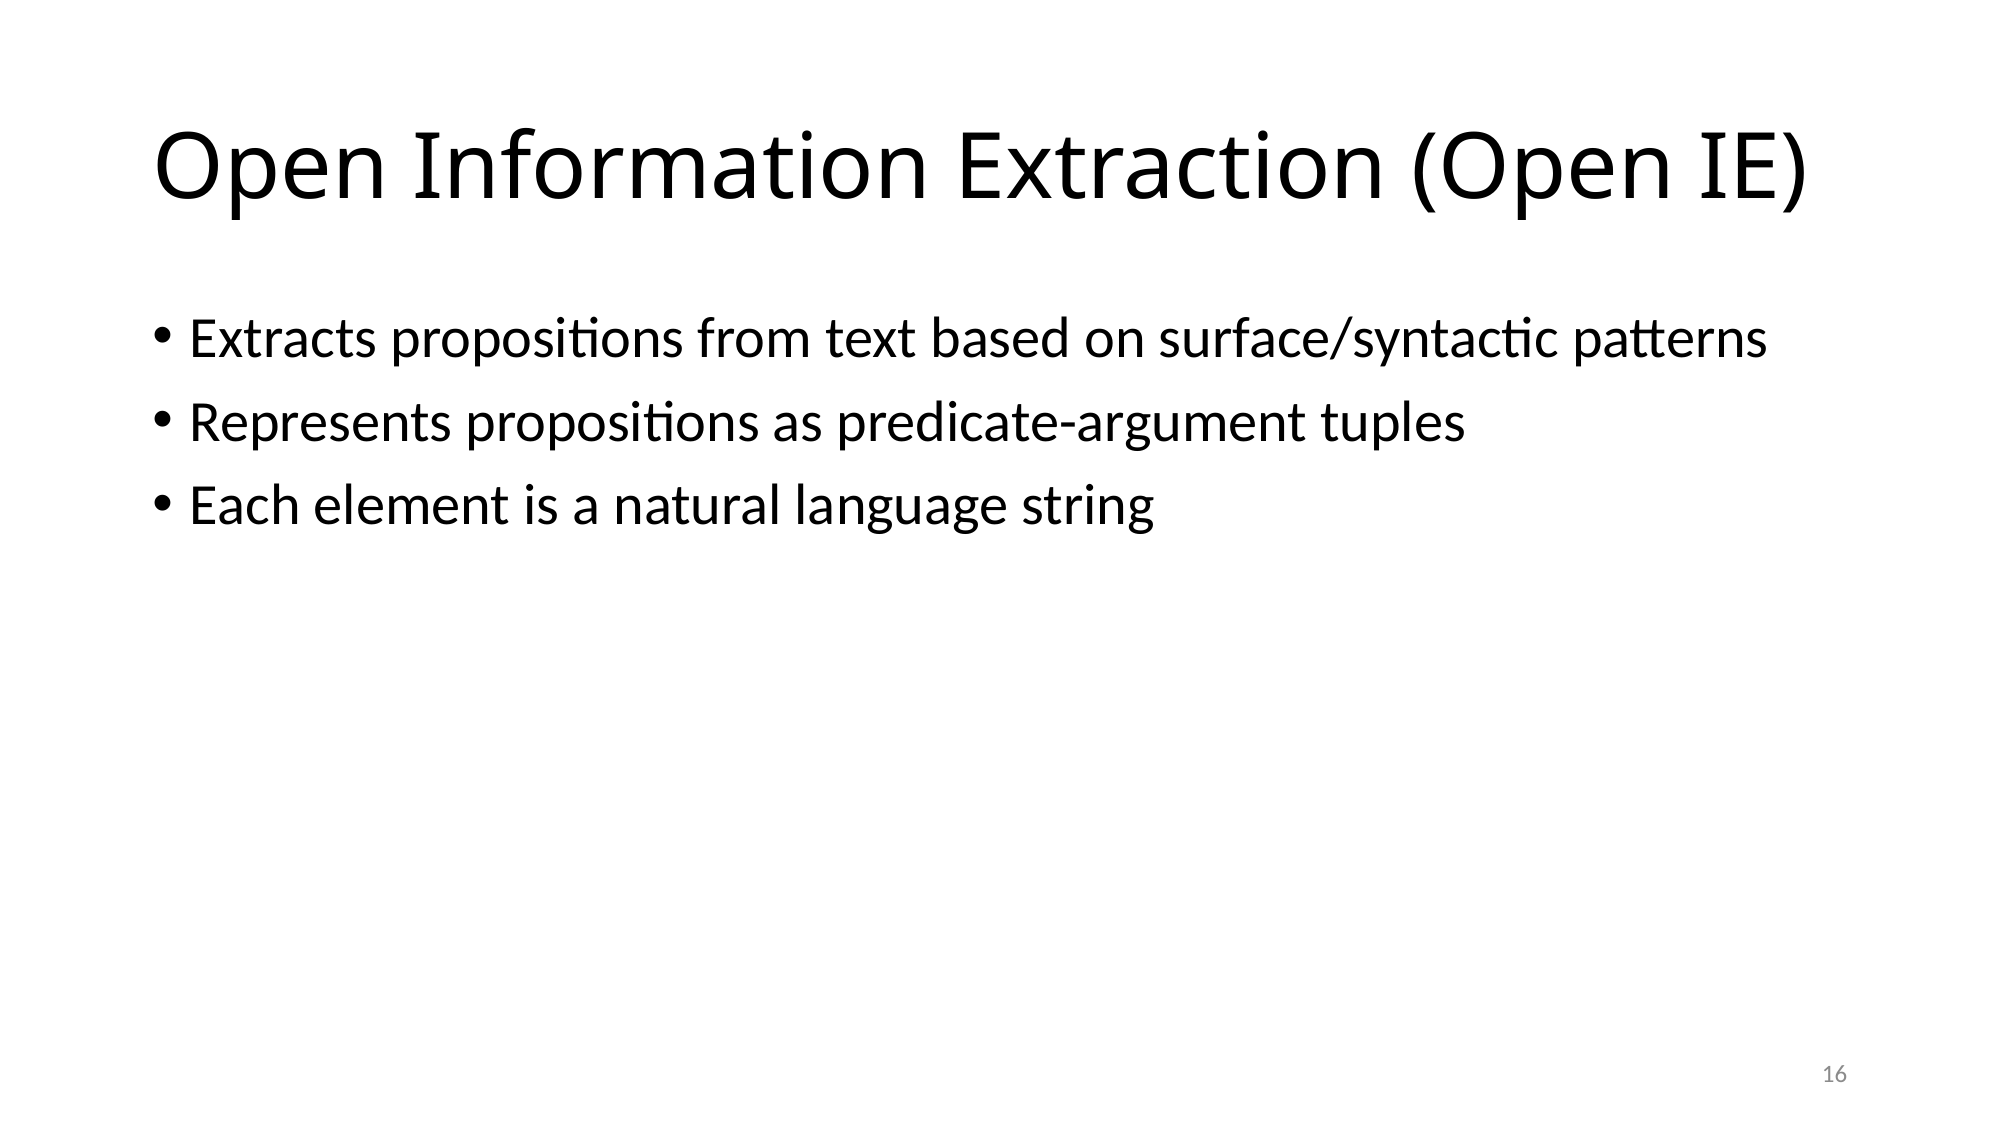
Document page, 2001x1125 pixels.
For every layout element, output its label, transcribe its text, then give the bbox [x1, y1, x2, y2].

title Open Information Extraction (Open IE) [137, 59, 1863, 278]
slide_number 16 [1412, 1042, 1863, 1103]
list Extracts propositions from text based on surface/syntactic patterns Represents propositions as predicate-argument tuples Each element is a natural language string [137, 299, 1863, 1014]
